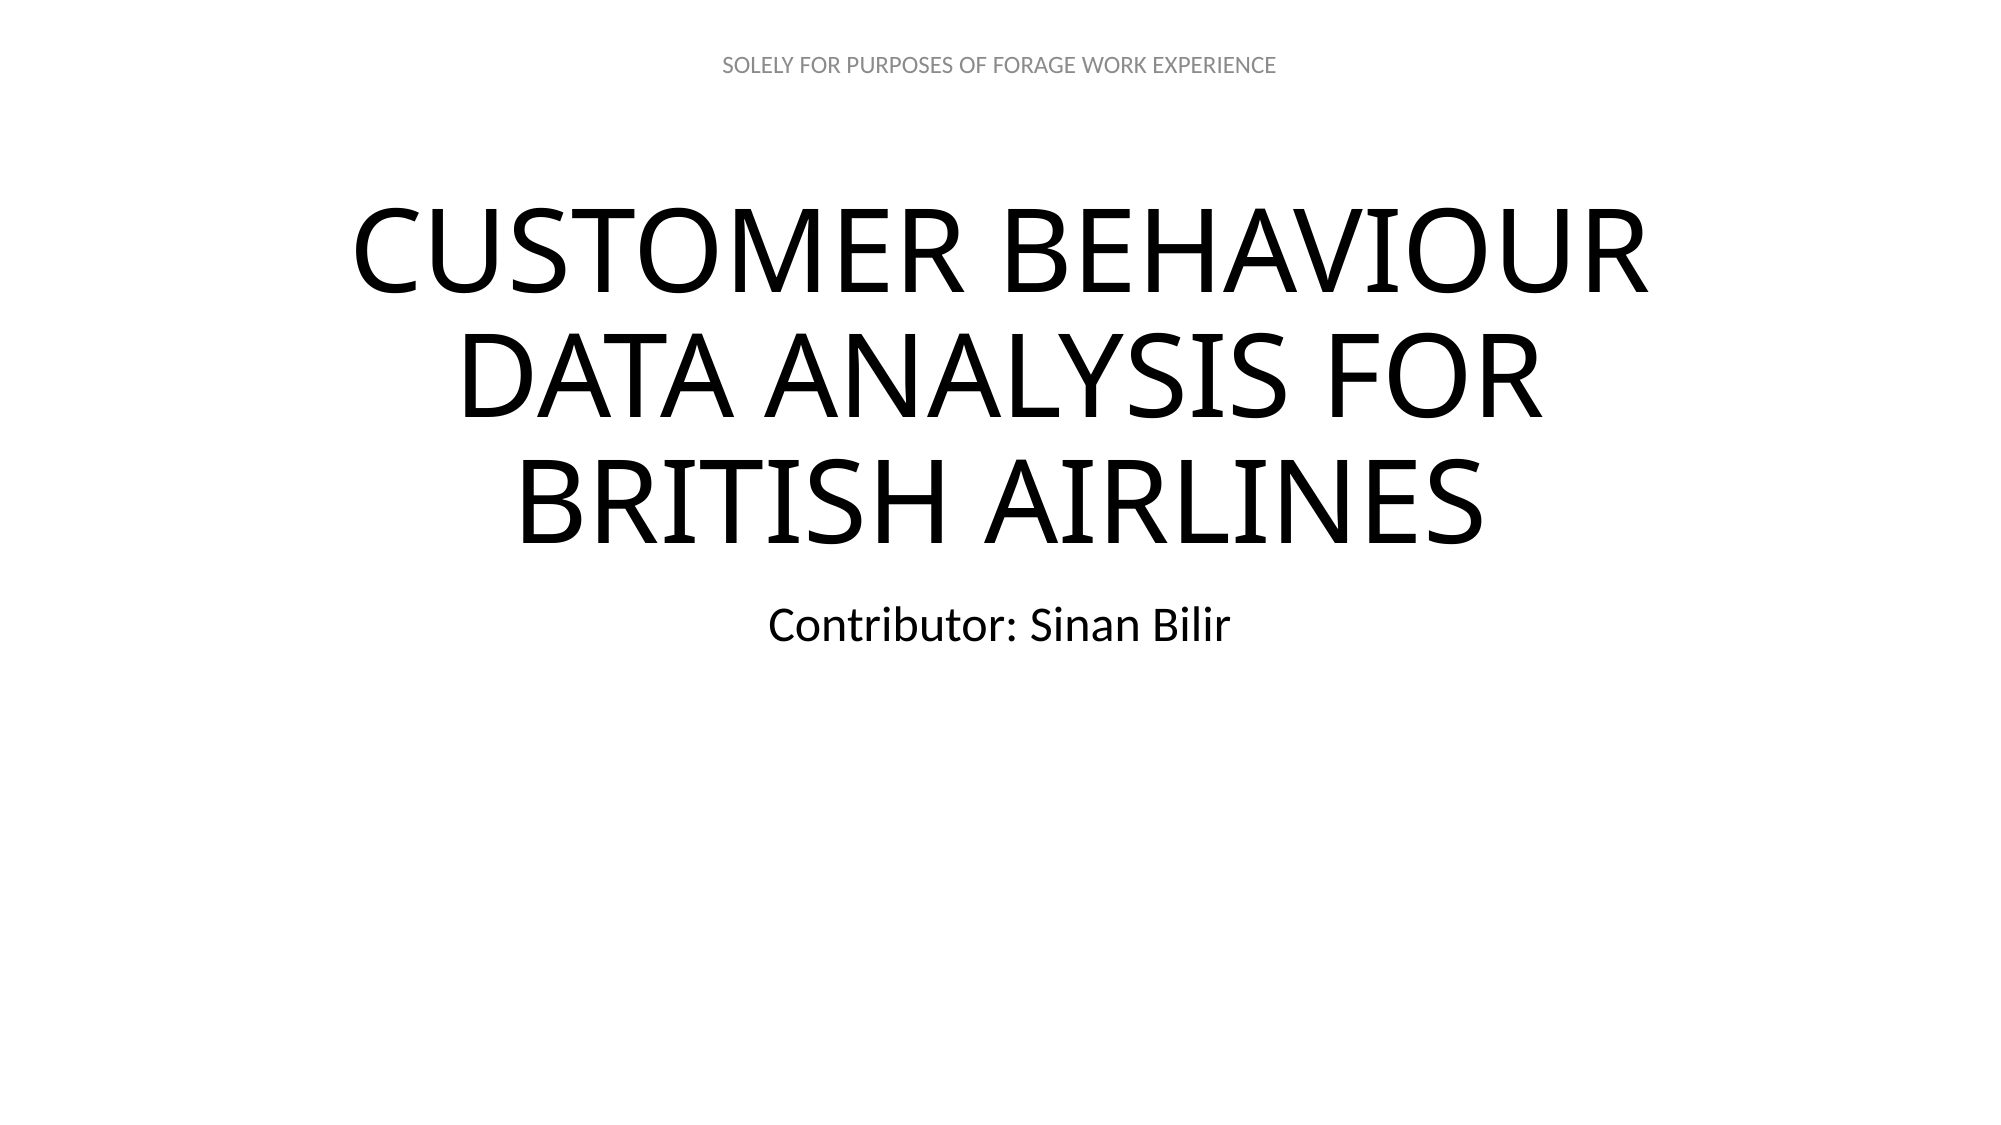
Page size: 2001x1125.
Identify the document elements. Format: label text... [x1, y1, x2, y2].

title CUSTOMER BEHAVIOUR DATA ANALYSIS FOR BRITISH AIRLINES [249, 184, 1750, 576]
subtitle Contributor: Sinan Bilir [249, 590, 1750, 863]
